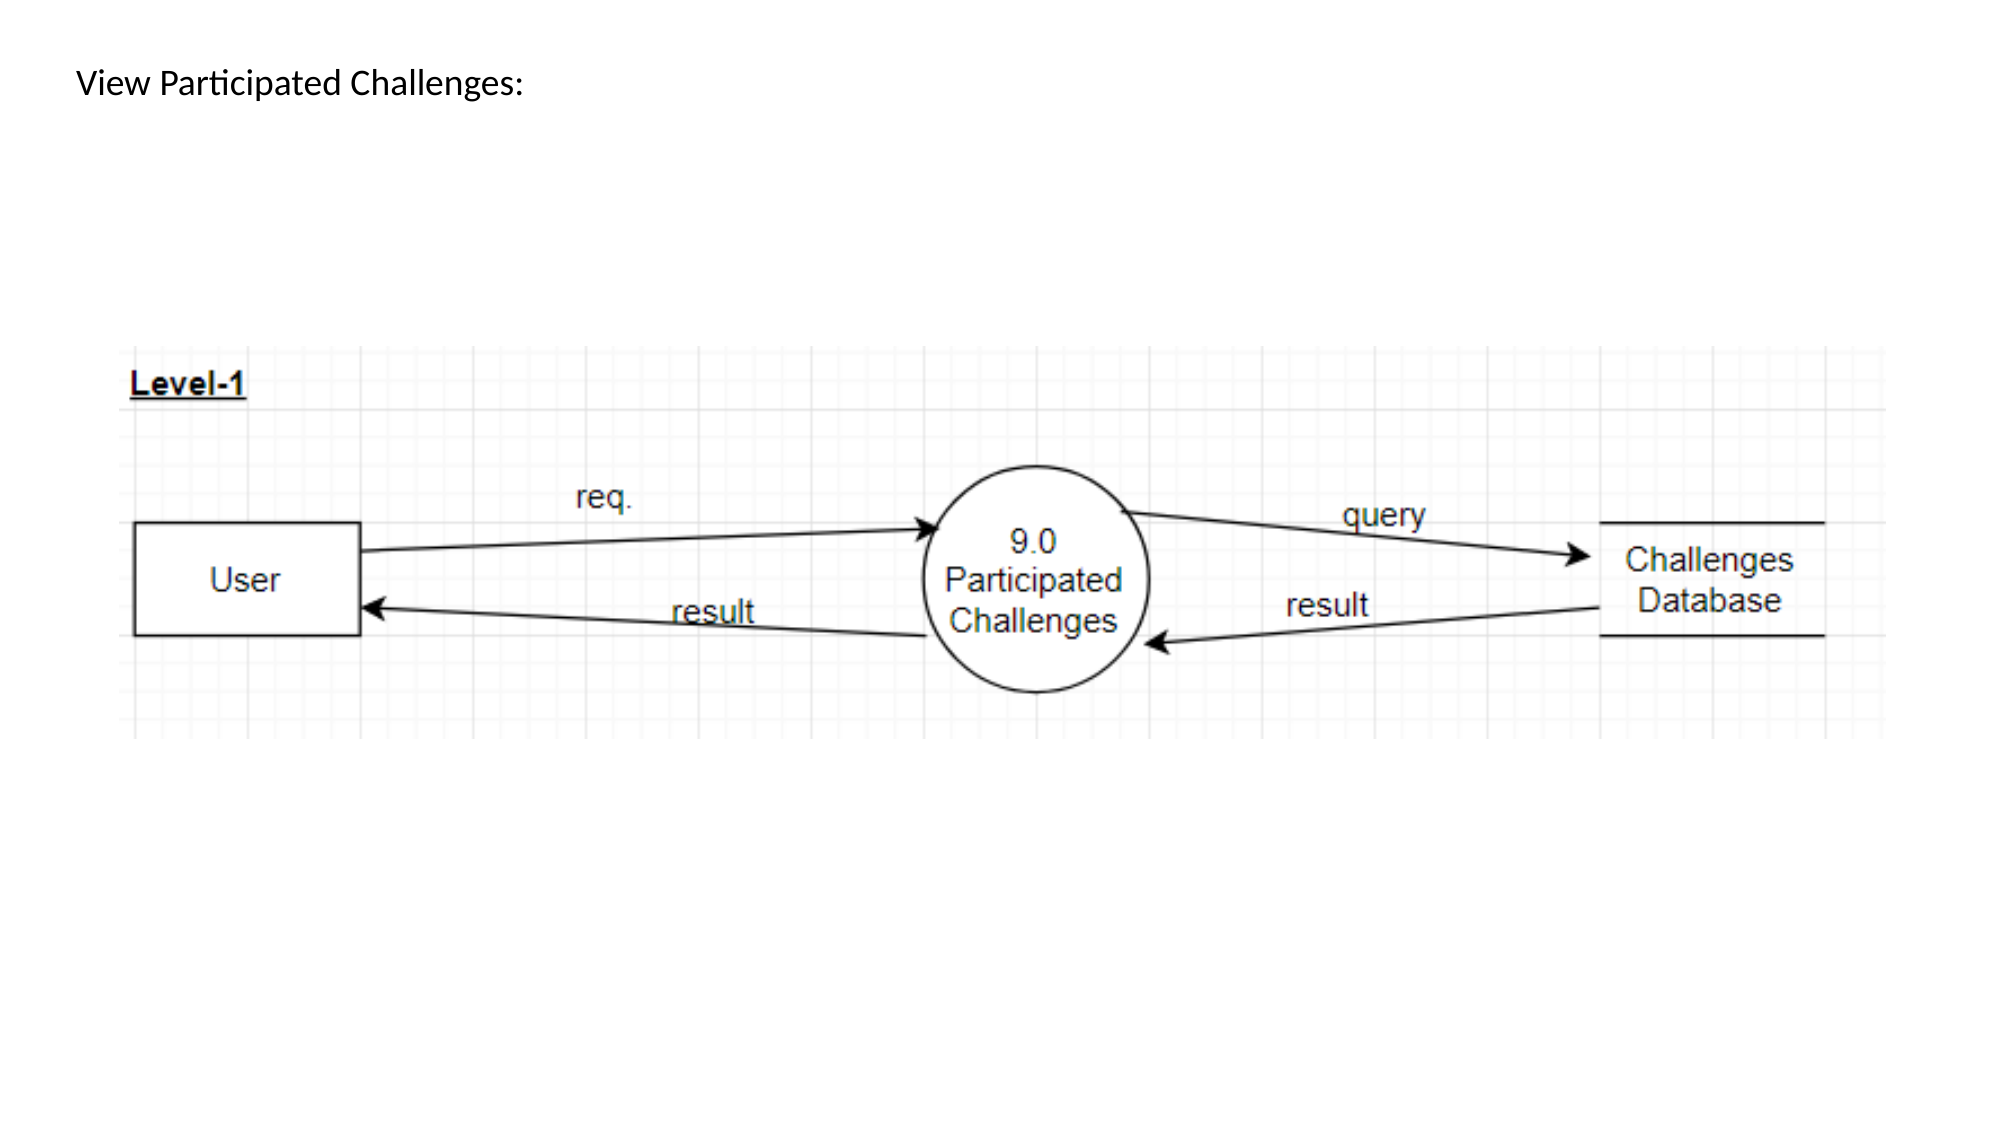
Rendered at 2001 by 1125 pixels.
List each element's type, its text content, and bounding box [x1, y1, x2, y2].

text_box View Participated Challenges: [61, 50, 698, 111]
picture [119, 346, 1886, 739]
